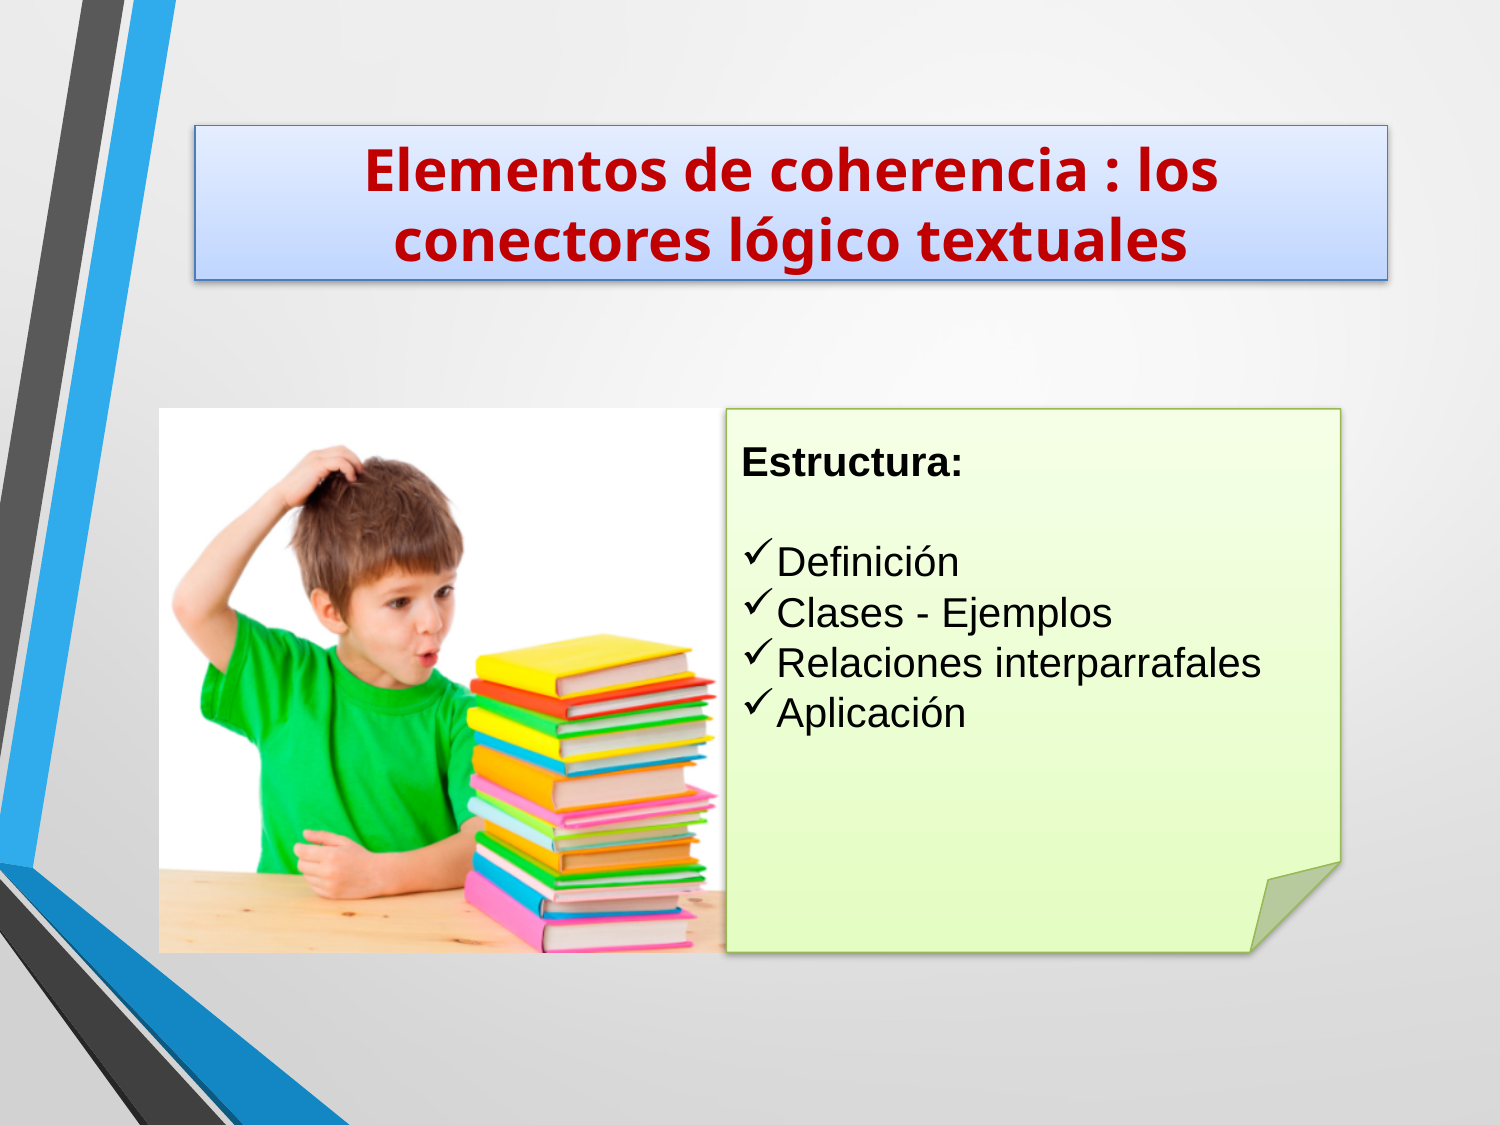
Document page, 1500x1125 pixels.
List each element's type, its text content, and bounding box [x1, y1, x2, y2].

picture [159, 408, 885, 953]
text_box Estructura: Definición Clases - Ejemplos Relaciones interparrafales Aplicación [885, 408, 1341, 953]
text_box Elementos de coherencia : los conectores lógico textuales [194, 125, 1388, 281]
